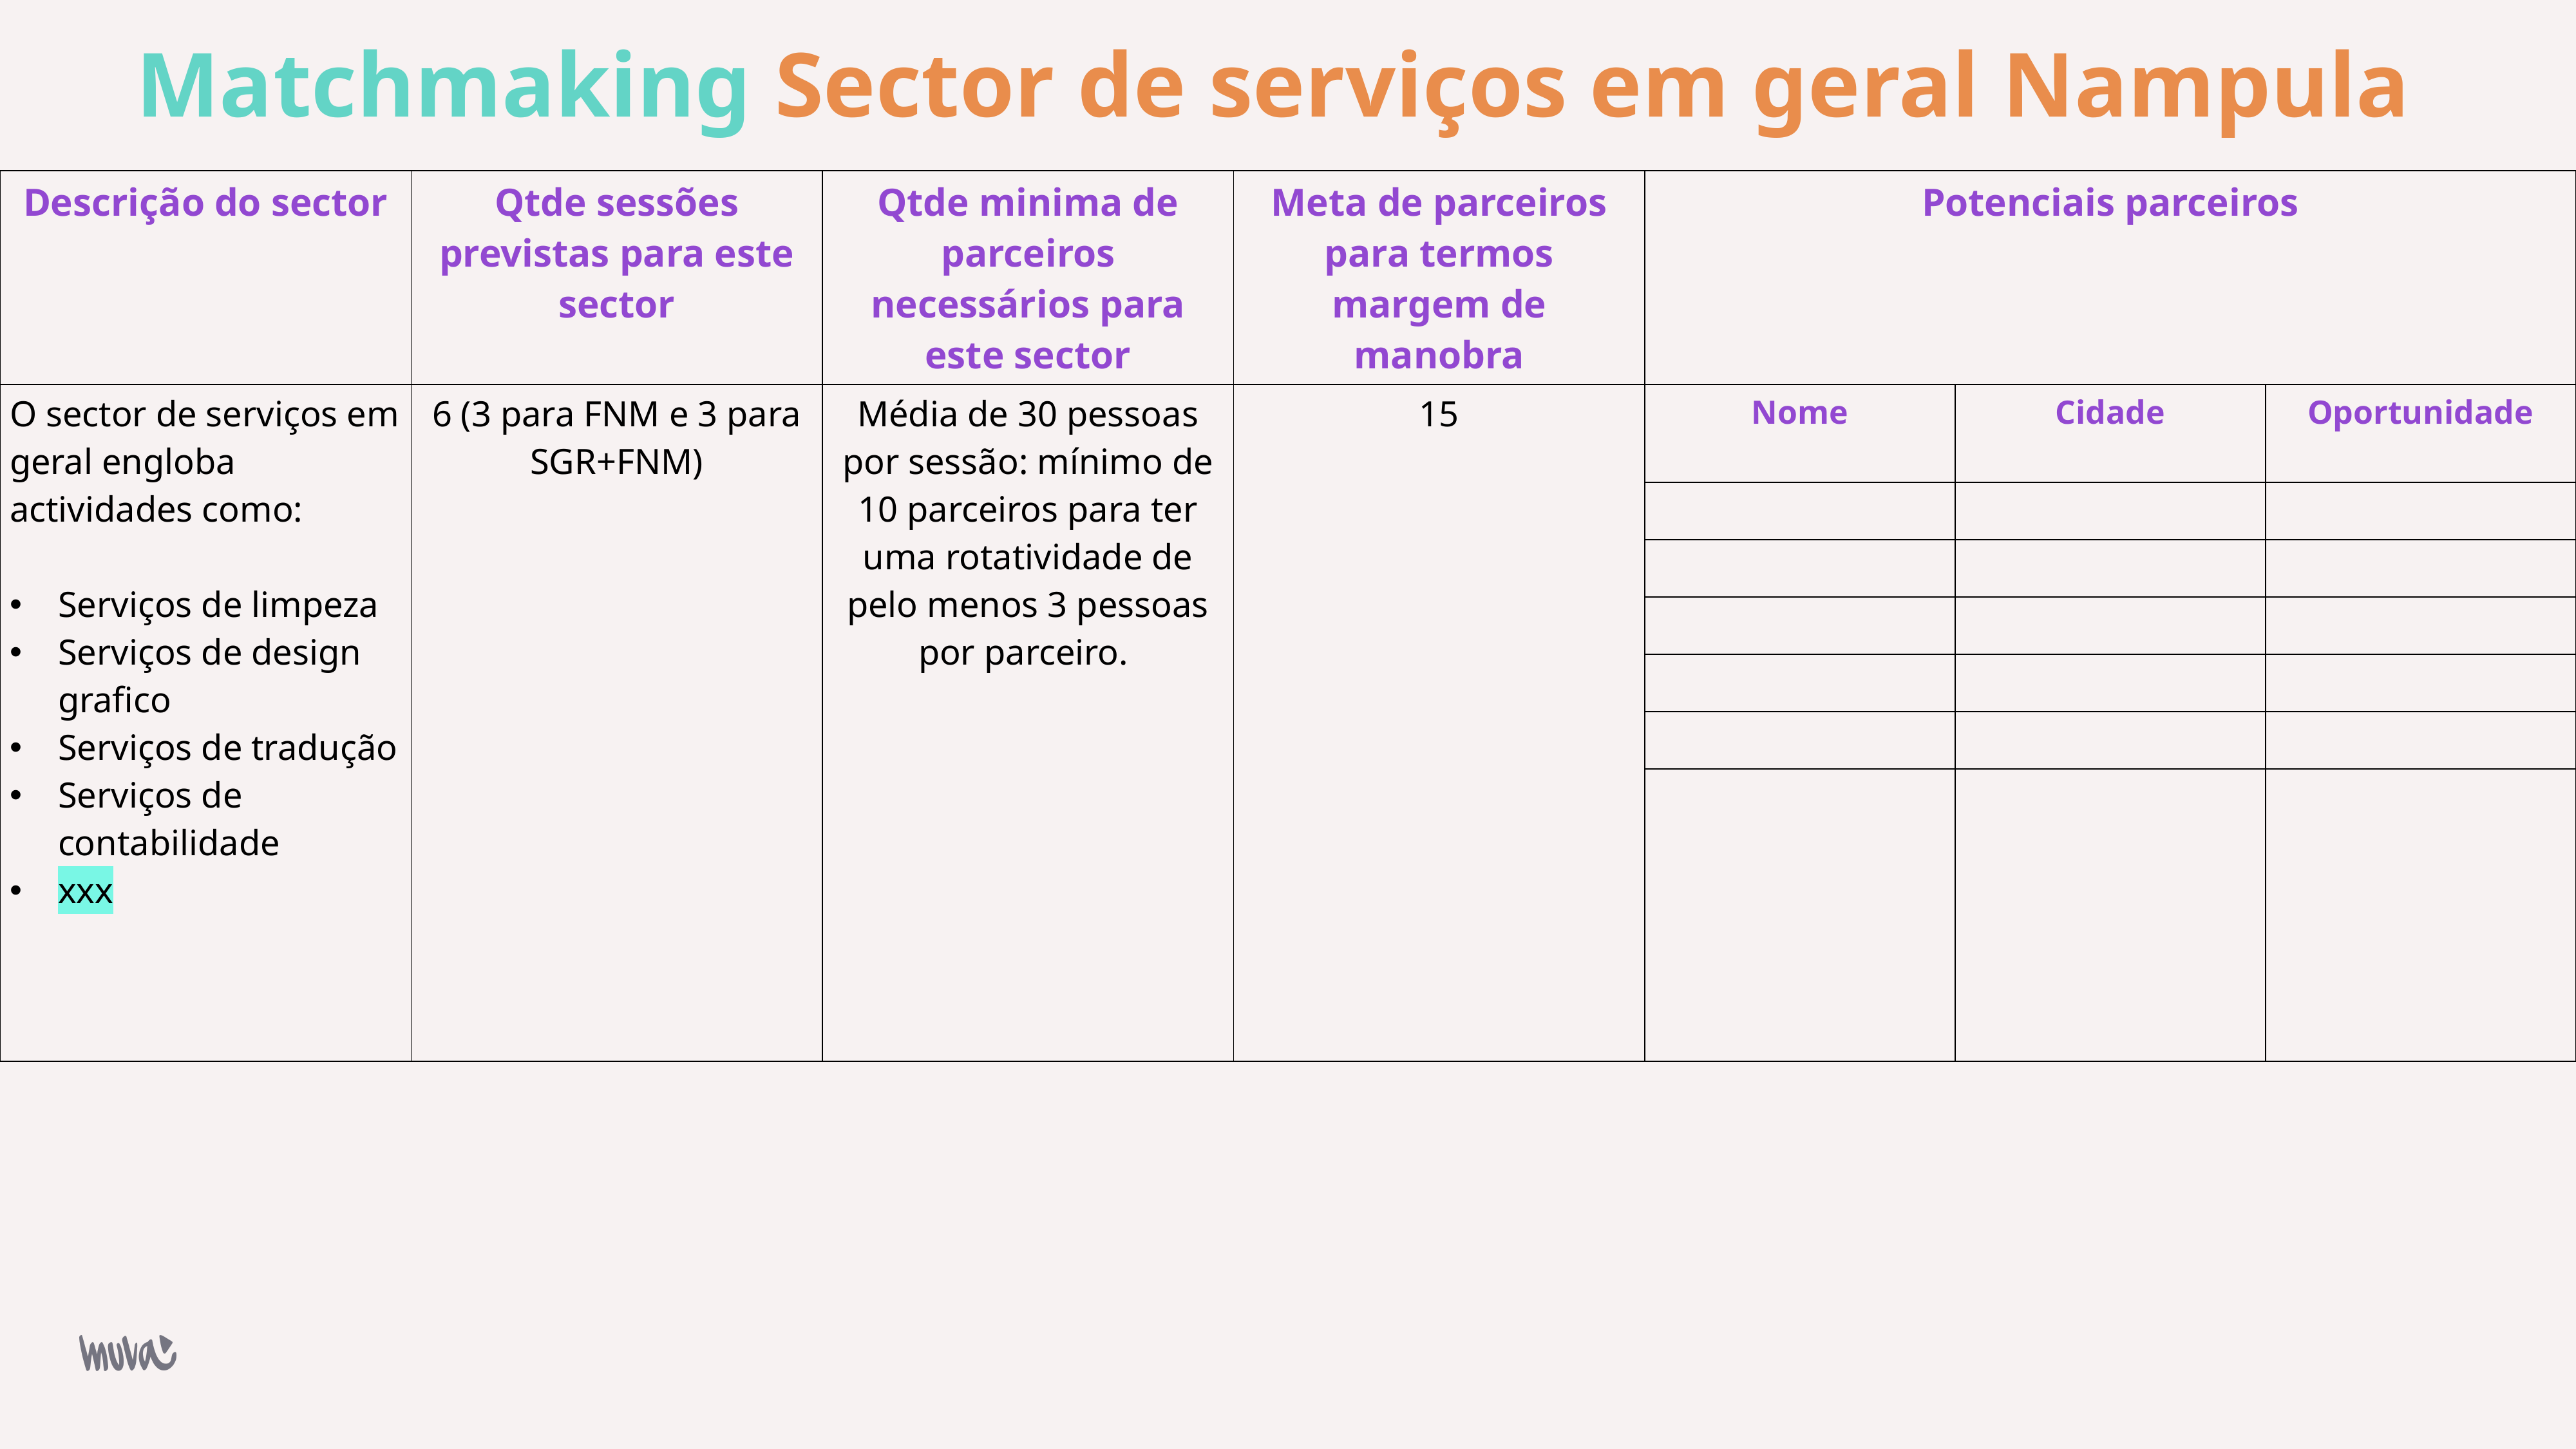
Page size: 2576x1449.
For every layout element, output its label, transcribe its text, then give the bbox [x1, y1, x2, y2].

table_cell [1645, 655, 1955, 711]
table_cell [2266, 655, 2575, 711]
table_cell 6 (3 para FNM e 3 para SGR+FNM) [412, 385, 822, 1061]
table_header Qtde sessões previstas para este sector [412, 171, 822, 384]
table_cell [1956, 655, 2265, 711]
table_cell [1645, 598, 1955, 654]
table_cell Média de 30 pessoas por sessão: mínimo de 10 parceiros para ter uma rotatividade de pelo menos 3 pessoas por parceiro. [823, 385, 1233, 1061]
table_header Qtde minima de parceiros necessários para este sector [823, 171, 1233, 384]
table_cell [1956, 770, 2265, 1061]
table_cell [2266, 385, 2575, 482]
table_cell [1956, 483, 2265, 539]
title Matchmaking Sector de serviços em geral Nampula [0, 2, 2576, 160]
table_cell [1956, 598, 2265, 654]
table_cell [1645, 712, 1955, 768]
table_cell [1956, 385, 2265, 482]
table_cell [1956, 712, 2265, 768]
table_header Descrição do sector [1, 171, 411, 384]
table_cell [2266, 598, 2575, 654]
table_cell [1645, 770, 1955, 1061]
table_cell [1645, 540, 1955, 596]
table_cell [2266, 770, 2575, 1061]
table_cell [2266, 712, 2575, 768]
table_cell 15 [1234, 385, 1644, 1061]
table_cell [79, 1335, 176, 1371]
table_cell O sector de serviços em geral engloba actividades como: Serviços de limpeza Serviços de design grafico Serviços de tradução Serviços de contabilidade xxx [1, 385, 411, 1061]
table_header Potenciais parceiros [1645, 171, 2575, 384]
table_header Meta de parceiros para termos margem de manobra [1234, 171, 1644, 384]
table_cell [2266, 540, 2575, 596]
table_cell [1956, 540, 2265, 596]
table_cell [1645, 385, 1955, 482]
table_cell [1645, 483, 1955, 539]
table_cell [2266, 483, 2575, 539]
